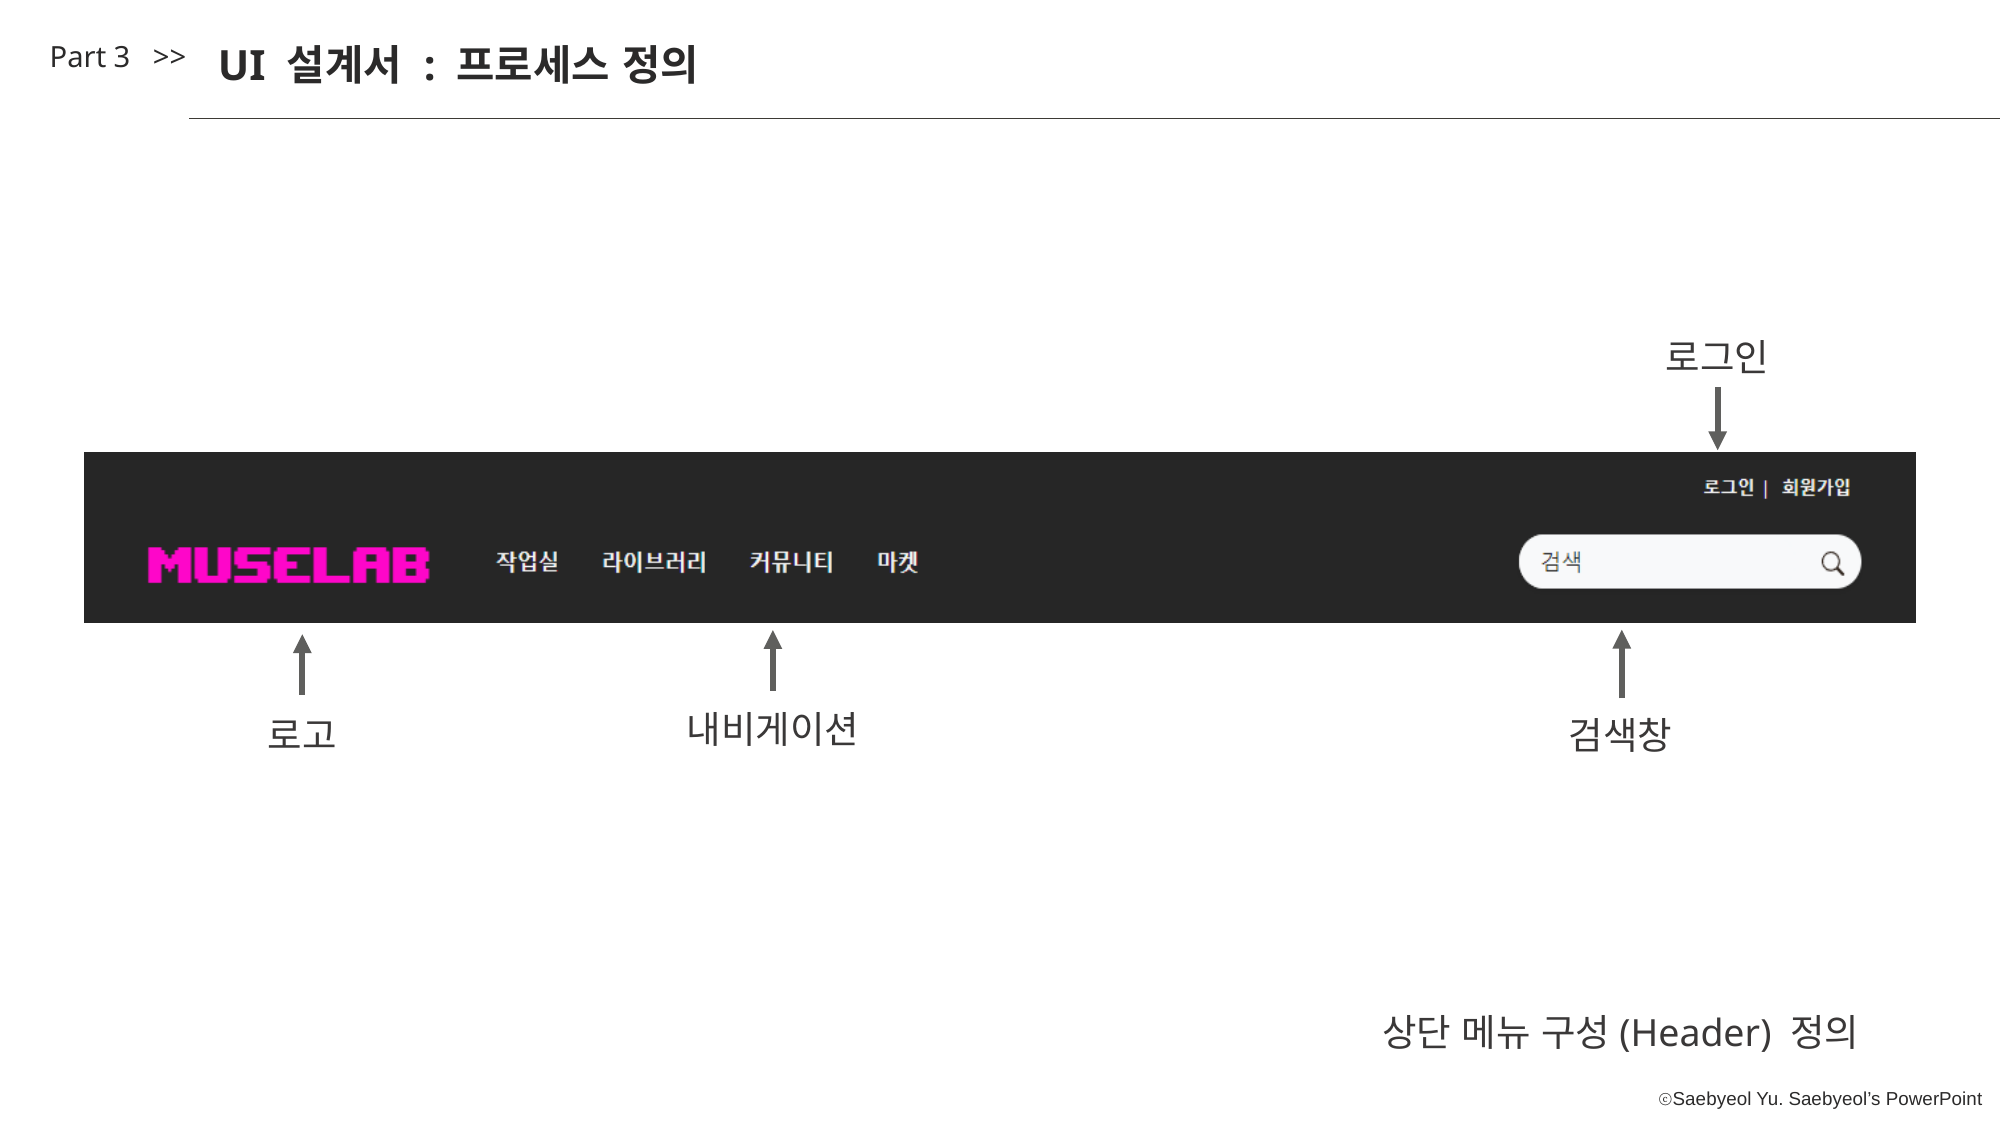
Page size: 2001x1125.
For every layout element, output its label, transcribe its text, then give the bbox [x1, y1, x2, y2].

text_box 검색창 [1493, 704, 1748, 765]
text_box UI 설계서 : 프로세스 정의 [203, 31, 714, 97]
text_box Part 3 >> [34, 30, 202, 81]
text_box 상단 메뉴 구성(Header) 정의 [1351, 1001, 1891, 1062]
text_box 로고 [175, 704, 430, 765]
text_box 내비게이션 [645, 698, 900, 759]
picture [84, 452, 1916, 623]
text_box 로그인 [1577, 326, 1859, 386]
